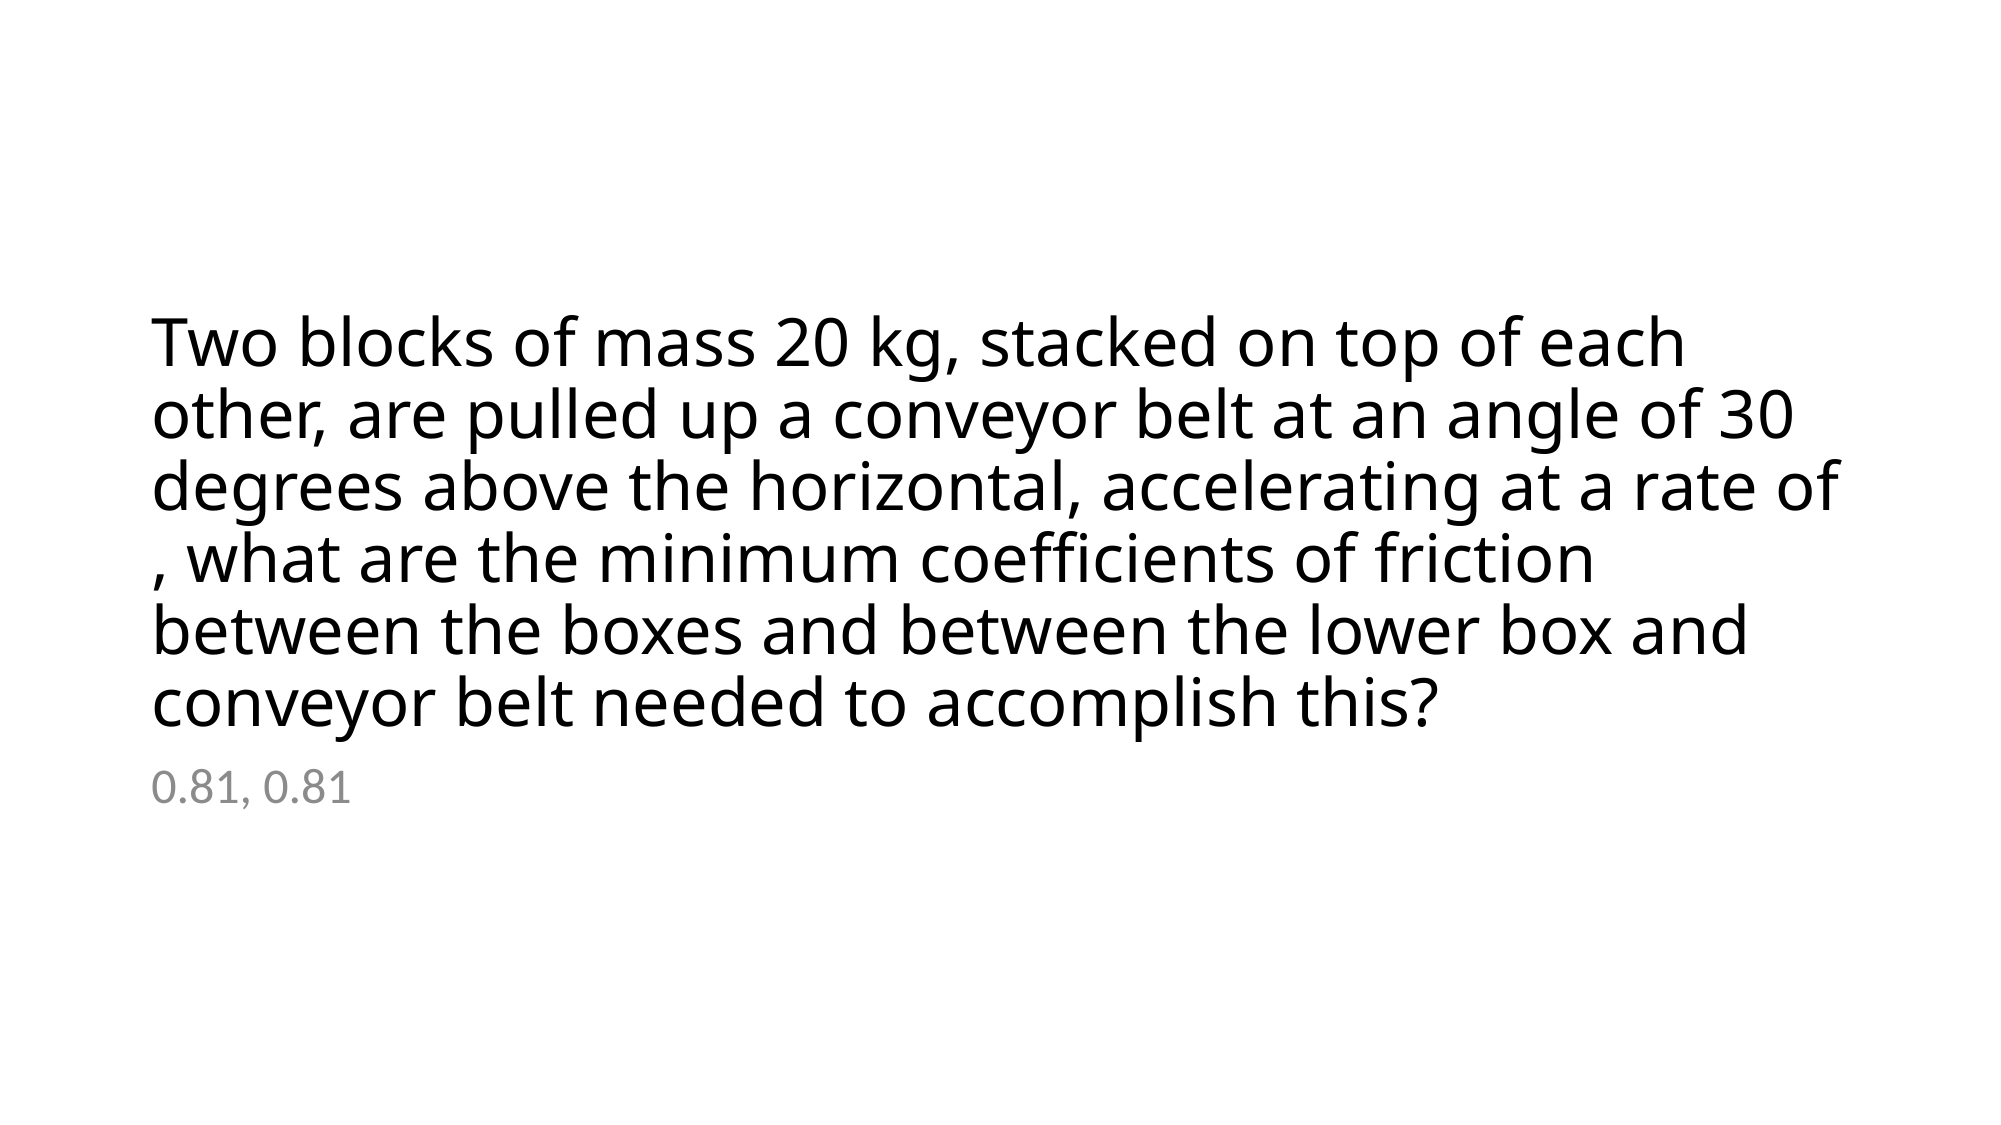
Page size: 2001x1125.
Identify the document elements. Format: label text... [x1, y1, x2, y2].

list 0.81, 0.81 [136, 752, 1862, 999]
